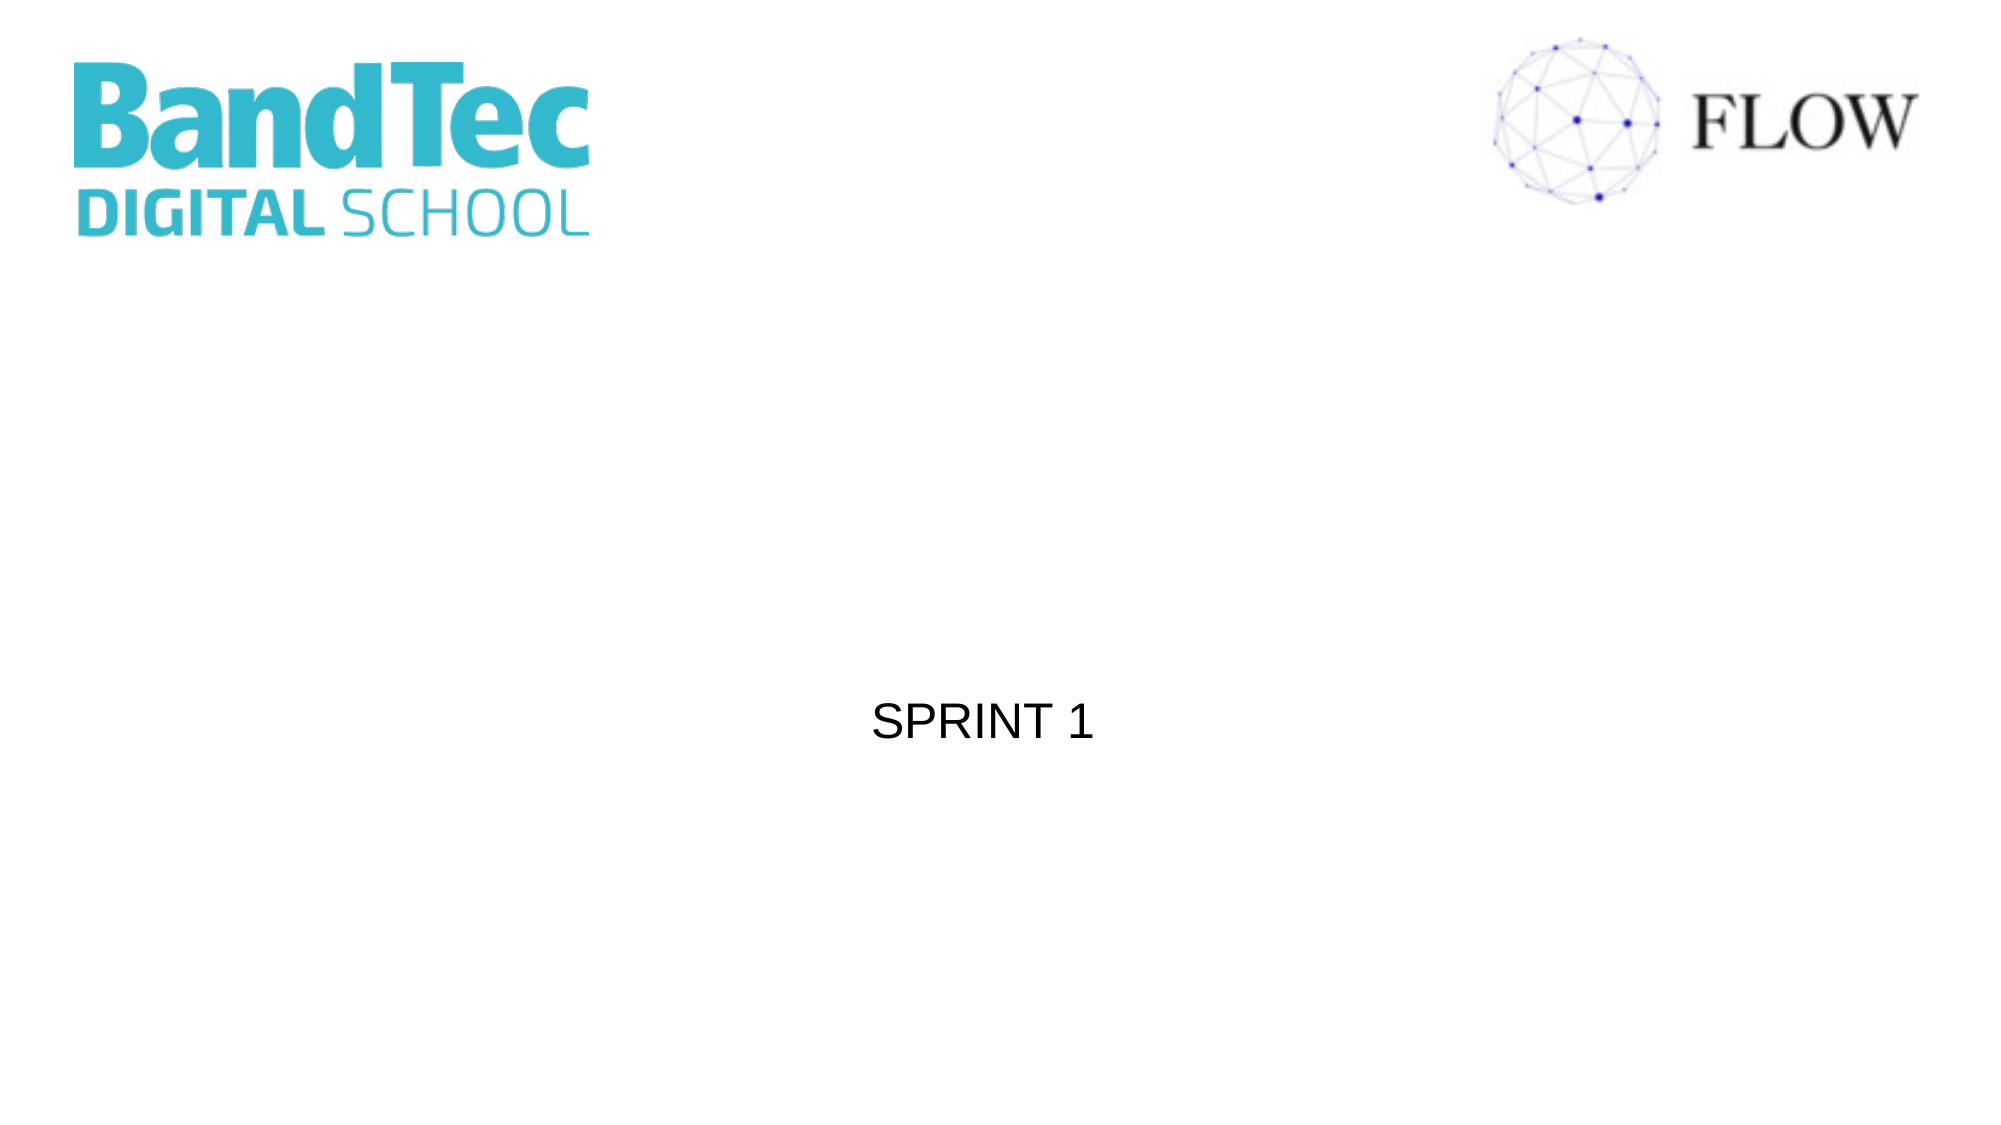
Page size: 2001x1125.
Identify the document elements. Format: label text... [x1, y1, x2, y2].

picture [1445, 24, 1970, 205]
picture [74, 62, 590, 255]
subtitle SPRINT 1 [233, 688, 1734, 960]
